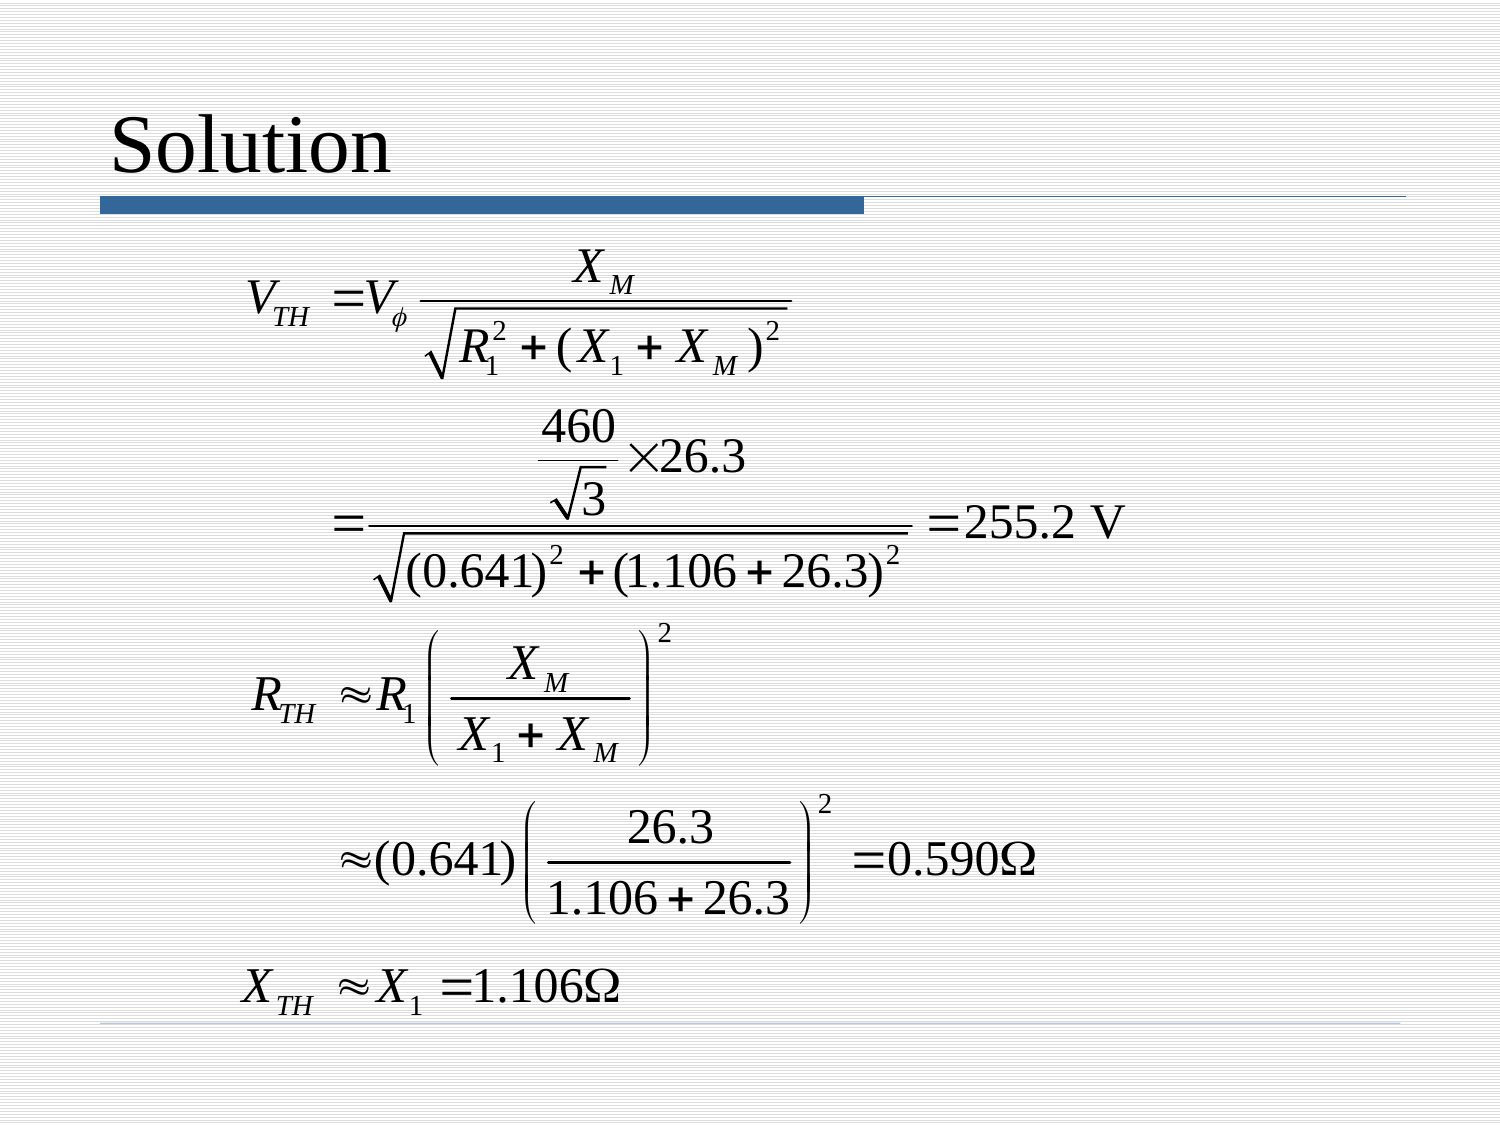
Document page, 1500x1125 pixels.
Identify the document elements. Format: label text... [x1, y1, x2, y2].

list [92, 220, 1406, 988]
title Solution [94, 50, 1407, 197]
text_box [241, 609, 1046, 935]
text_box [241, 231, 1137, 615]
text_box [229, 951, 631, 1028]
